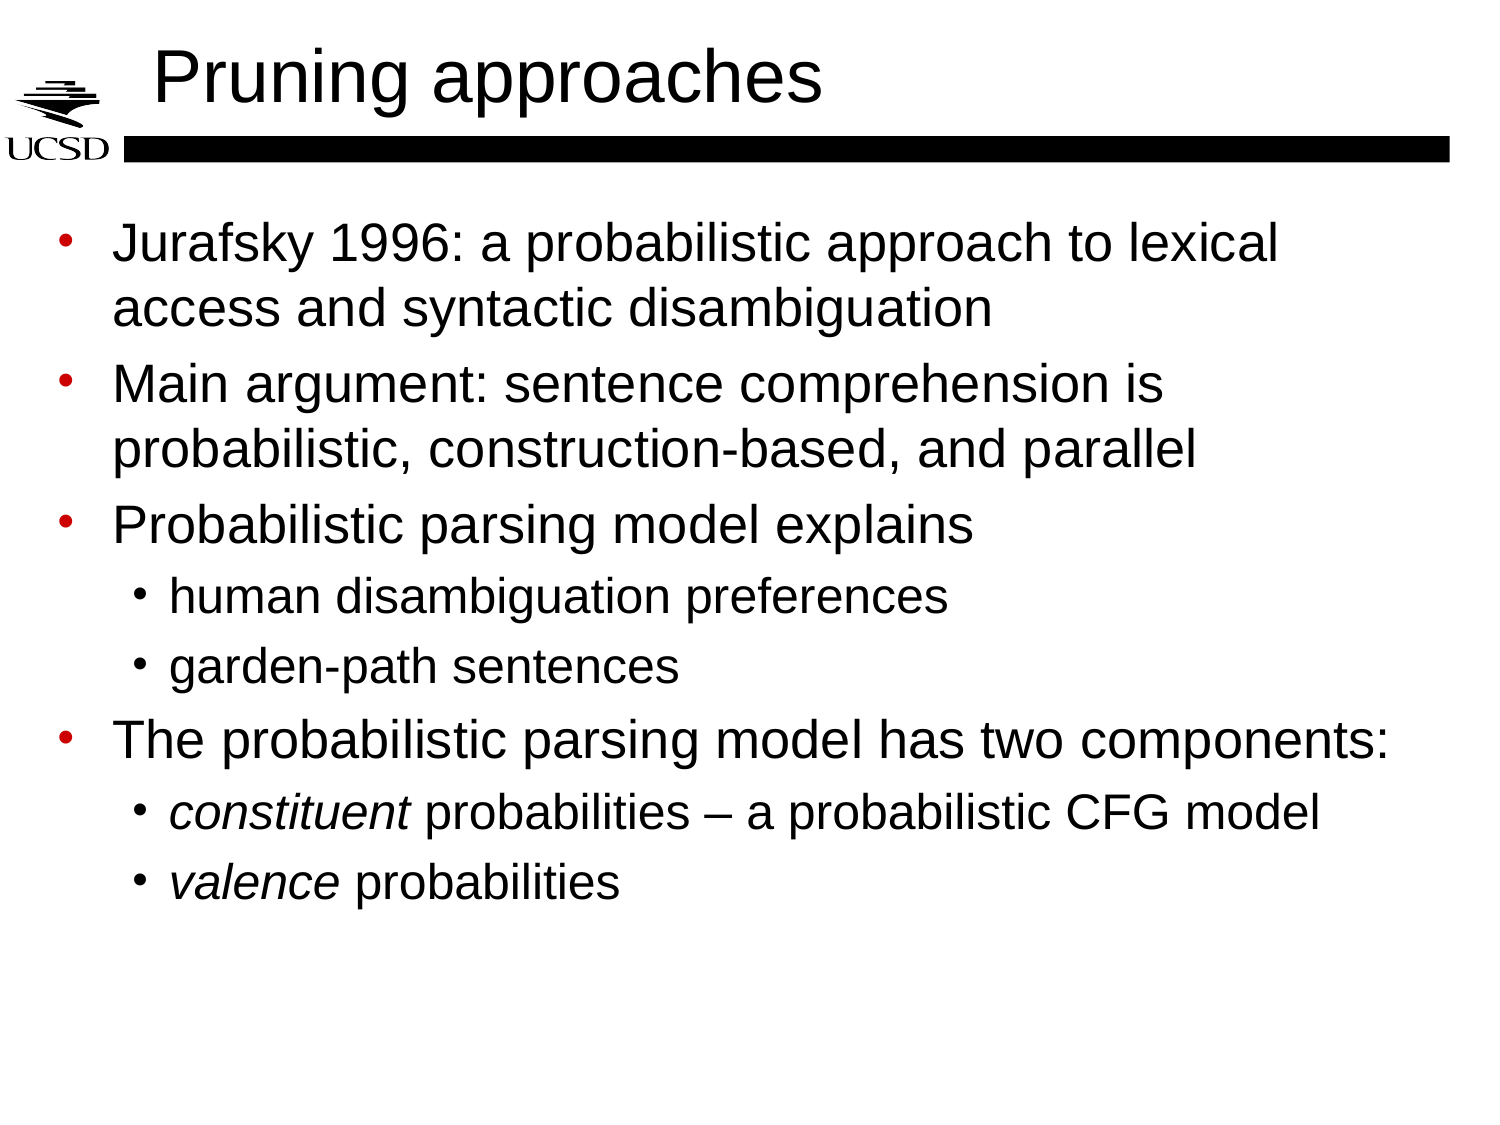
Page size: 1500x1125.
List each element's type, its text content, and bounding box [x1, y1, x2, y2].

list Jurafsky 1996: a probabilistic approach to lexical access and syntactic disambiguation Main argument: sentence comprehension is probabilistic, construction-based, and parallel Probabilistic parsing model explains human disambiguation preferences garden-path sentences The probabilistic parsing model has two components: constituent probabilities – a probabilistic CFG model valence probabilities [40, 199, 1448, 1026]
title Pruning approaches [137, 11, 1454, 126]
picture [0, 74, 113, 167]
